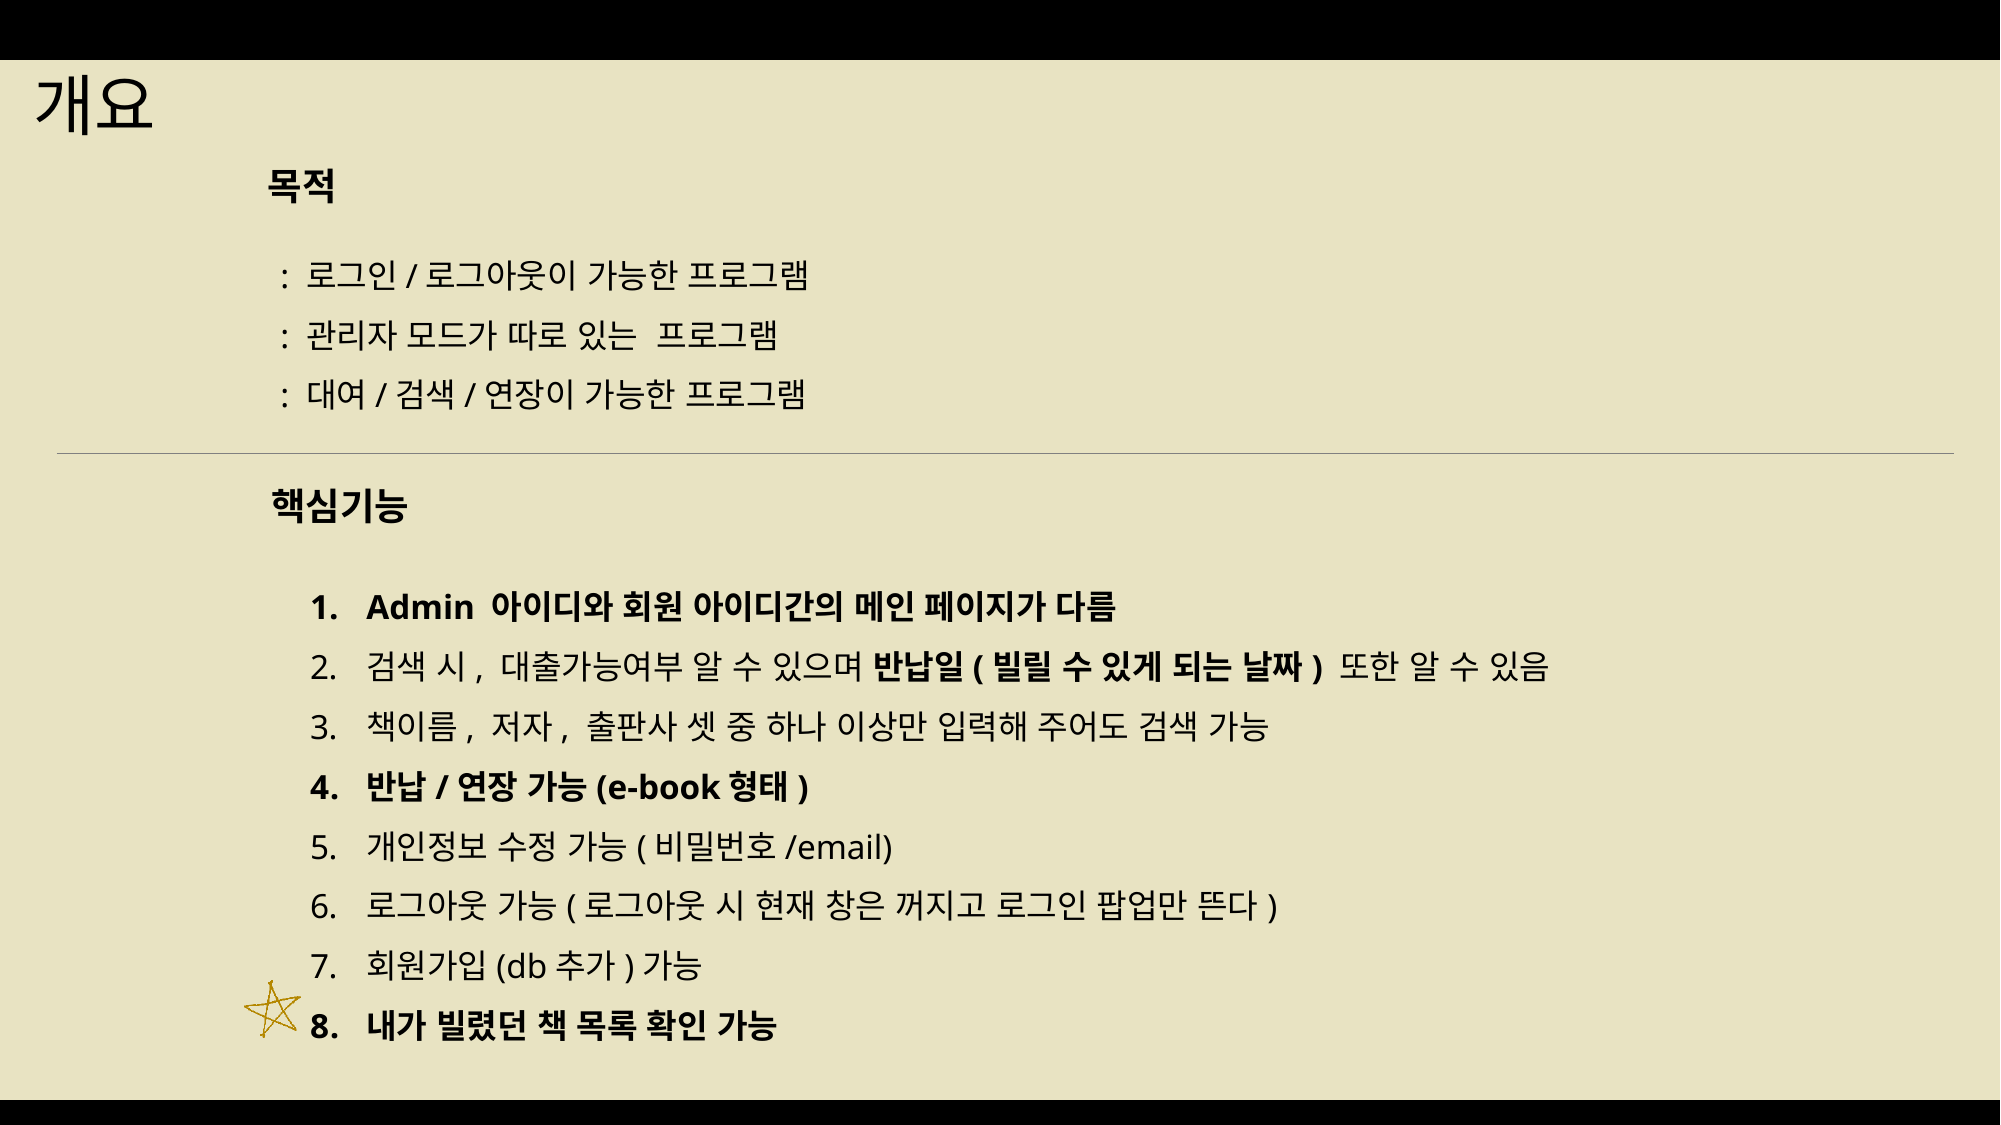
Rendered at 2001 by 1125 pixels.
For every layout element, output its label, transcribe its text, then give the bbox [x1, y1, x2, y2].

text_box 목적 [253, 155, 352, 216]
text_box 핵심기능 [256, 476, 425, 536]
title 개요 [18, 50, 245, 167]
text_box Admin 아이디와 회원 아이디간의 메인 페이지가 다름 검색 시, 대출가능여부 알 수 있으며 반납일(빌릴 수 있게 되는 날짜) 또한 알 수 있음 책이름, 저자, 출판사 셋 중 하나 이상만 입력해 주어도 검색 가능 반납/연장 가능(e-book형태) 개인정보 수정 가능(비밀번호/email) 로그아웃 가능(로그아웃 시 현재 창은 꺼지고 로그인 팝업만 뜬다) 회원가입(db추가)가능 내가 빌렸던 책 목록 확인 가능 [295, 558, 1566, 1053]
picture [244, 980, 301, 1038]
text_box : 로그인/로그아웃이 가능한 프로그램 : 관리자 모드가 따로 있는 프로그램 : 대여/검색/연장이 가능한 프로그램 [265, 227, 826, 422]
